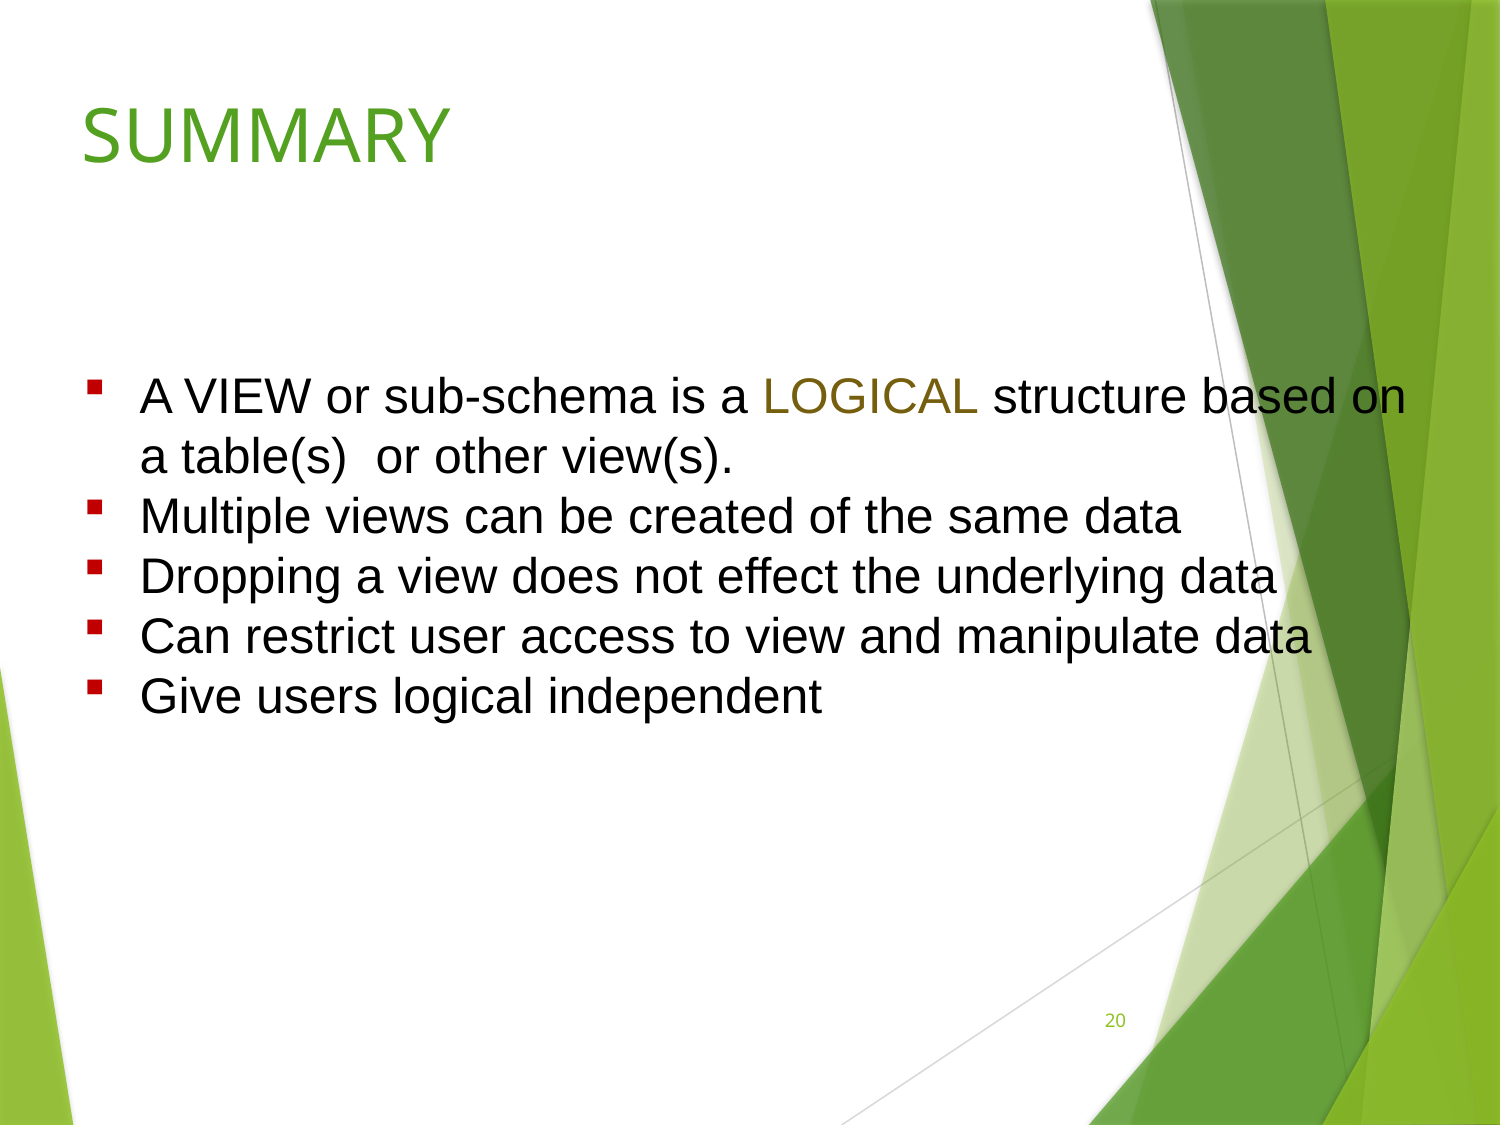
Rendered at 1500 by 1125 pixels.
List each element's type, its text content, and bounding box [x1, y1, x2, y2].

text_box SUMMARY [67, 79, 486, 185]
slide_number 20 [1057, 991, 1142, 1051]
text_box A VIEW or sub-schema is a LOGICAL structure based on a table(s) or other view(s). Multiple views can be created of the same data Dropping a view does not effect the underlying data Can restrict user access to view and manipulate data Give users logical independent [68, 296, 1454, 732]
